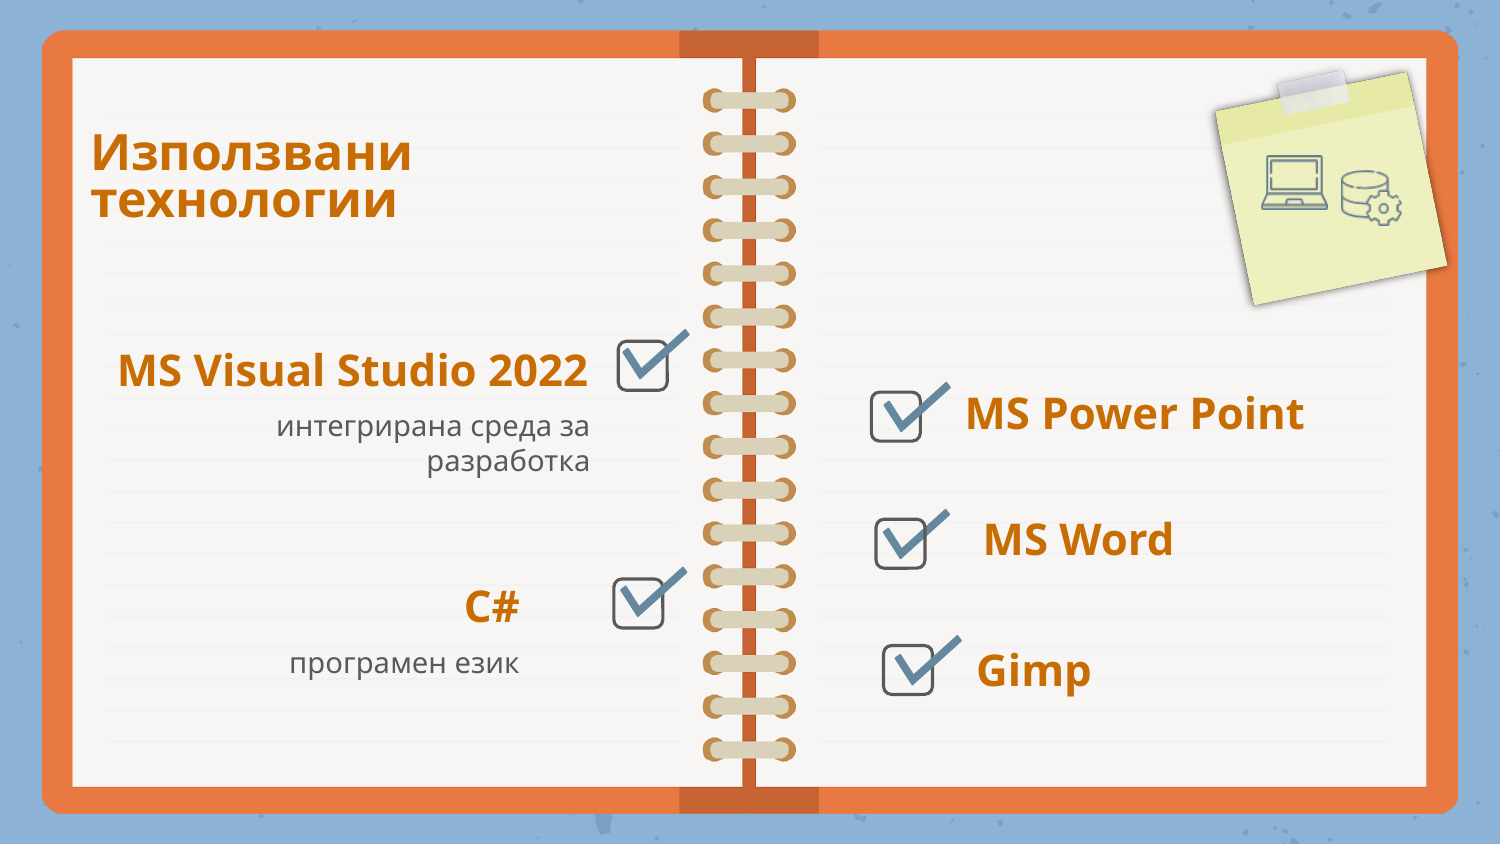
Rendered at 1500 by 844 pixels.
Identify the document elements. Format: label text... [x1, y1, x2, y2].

text_box [883, 645, 933, 695]
text_box [871, 392, 921, 442]
subtitle програмен език [131, 629, 535, 748]
text_box [884, 382, 951, 432]
text_box Gimp [961, 629, 1365, 710]
title MS Word [967, 498, 1372, 579]
title MS Power Point [949, 373, 1353, 454]
title C# [131, 565, 535, 629]
text_box [876, 519, 926, 569]
text_box [895, 635, 961, 685]
text_box [623, 329, 689, 379]
text_box [925, 509, 950, 537]
text_box [613, 578, 663, 628]
subtitle интегрирана среда за разработка [202, 392, 606, 510]
text_box [618, 341, 668, 391]
picture [41, 25, 1458, 814]
title Използвани технологии [75, 116, 733, 211]
text_box [620, 567, 687, 617]
title МS Visual Studio 2022 [98, 329, 604, 410]
